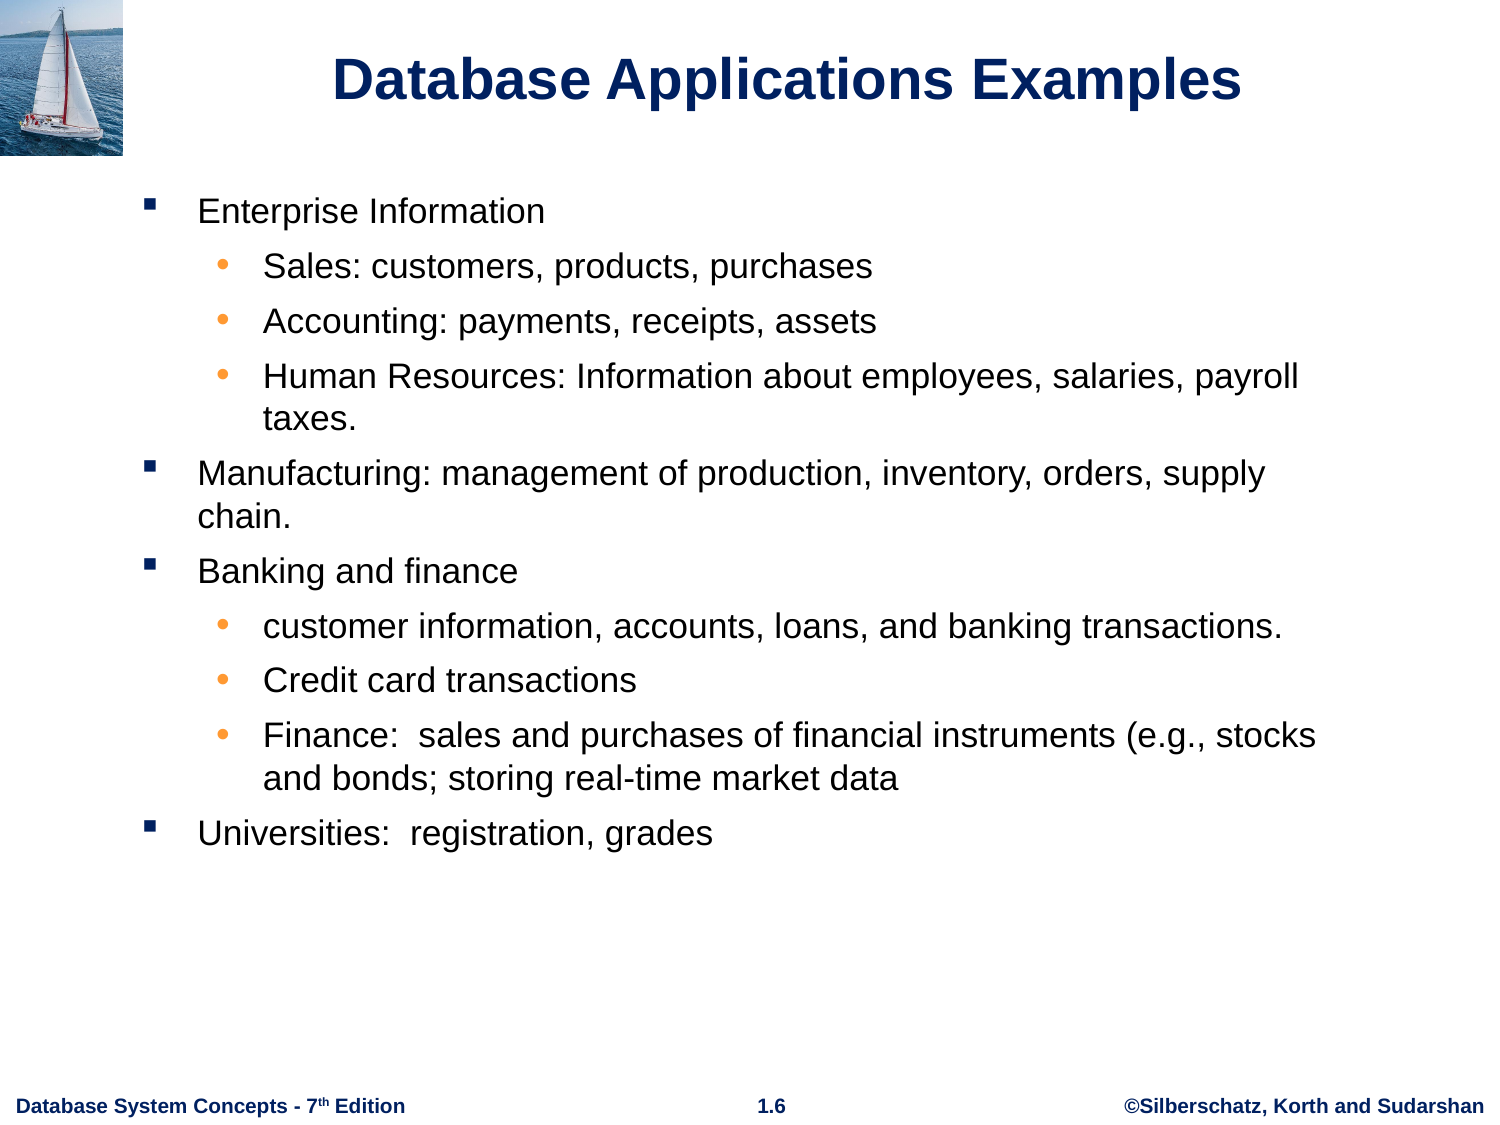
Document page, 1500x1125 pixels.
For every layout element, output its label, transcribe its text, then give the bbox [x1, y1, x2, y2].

list Enterprise Information Sales: customers, products, purchases Accounting: payments, receipts, assets Human Resources: Information about employees, salaries, payroll taxes. Manufacturing: management of production, inventory, orders, supply chain. Banking and finance customer information, accounts, loans, and banking transactions. Credit card transactions Finance: sales and purchases of financial instruments (e.g., stocks and bonds; storing real-time market data Universities: registration, grades [126, 180, 1369, 978]
picture [0, 0, 123, 156]
title Database Applications Examples [125, 18, 1452, 120]
